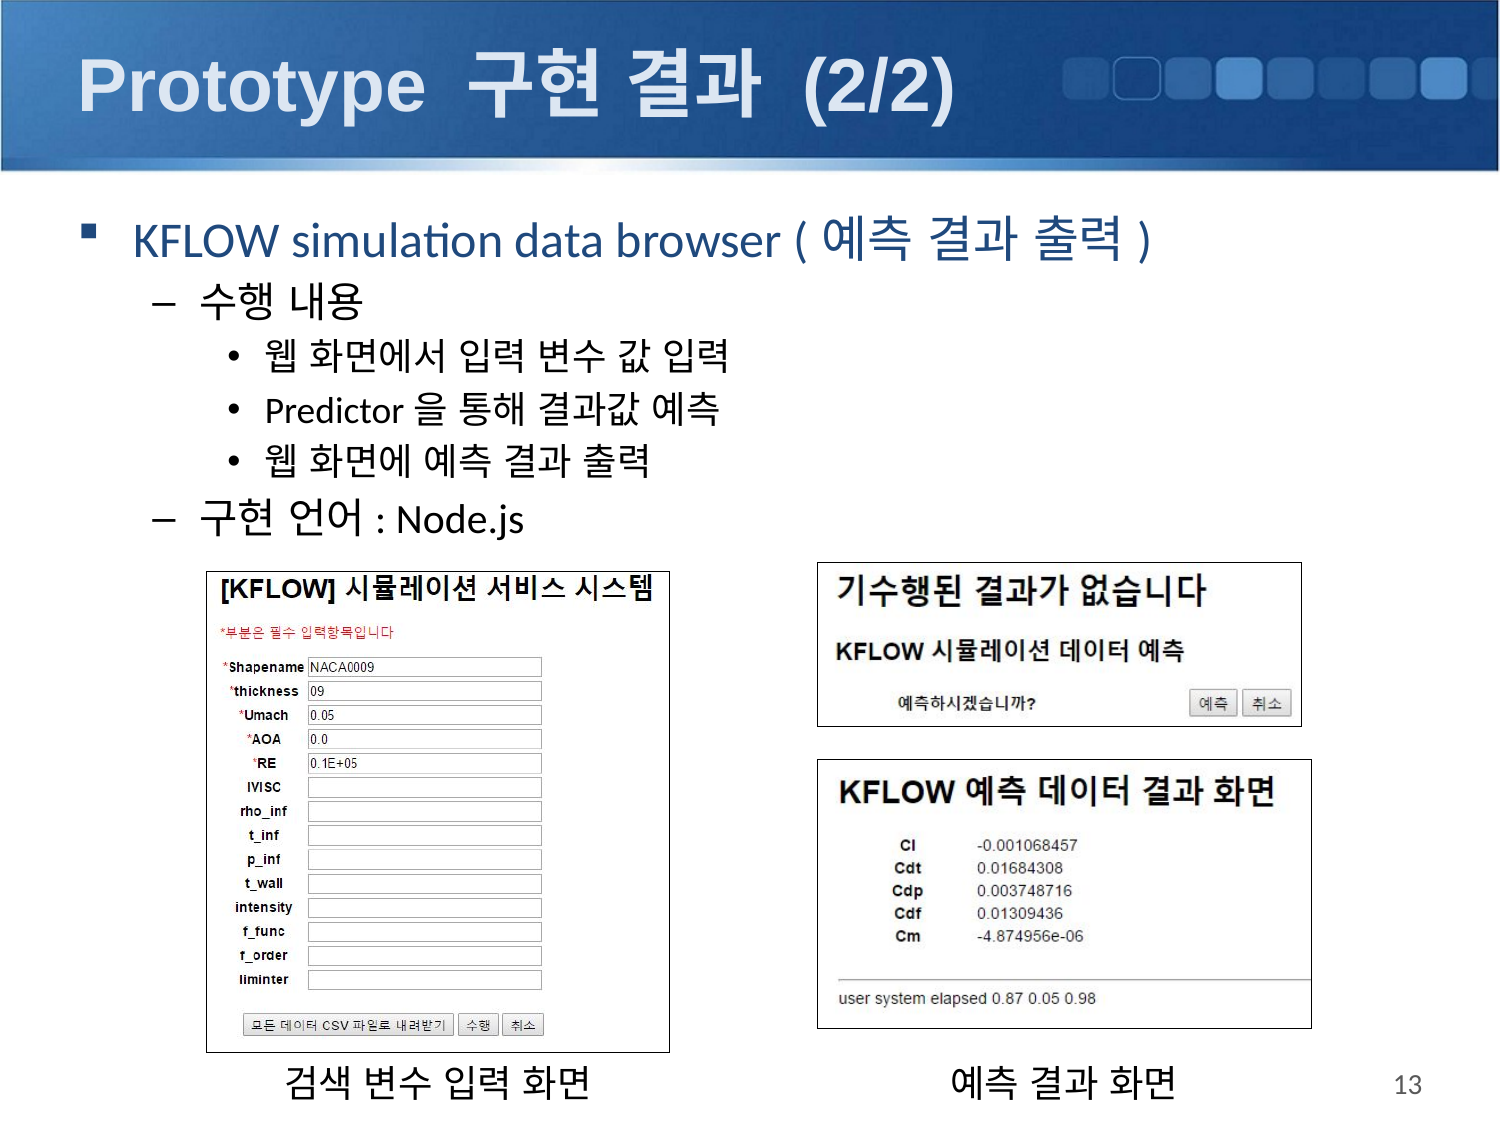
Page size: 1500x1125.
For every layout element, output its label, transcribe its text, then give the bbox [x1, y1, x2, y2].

text_box 검색 변수 입력 화면 [269, 1061, 607, 1112]
picture [0, 0, 1500, 175]
list KFLOW simulation data browser (예측 결과 출력) 수행 내용 웹 화면에서 입력 변수 값 입력 Predictor을 통해 결과값 예측 웹 화면에 예측 결과 출력 구현 언어: Node.js [62, 200, 1438, 1088]
slide_number 13 [1250, 1062, 1438, 1103]
text_box 예측 결과 화면 [935, 1052, 1194, 1112]
title Prototype 구현 결과 (2/2) [62, 24, 1438, 138]
picture [817, 562, 1303, 727]
picture [817, 758, 1312, 1030]
picture [206, 571, 671, 1053]
